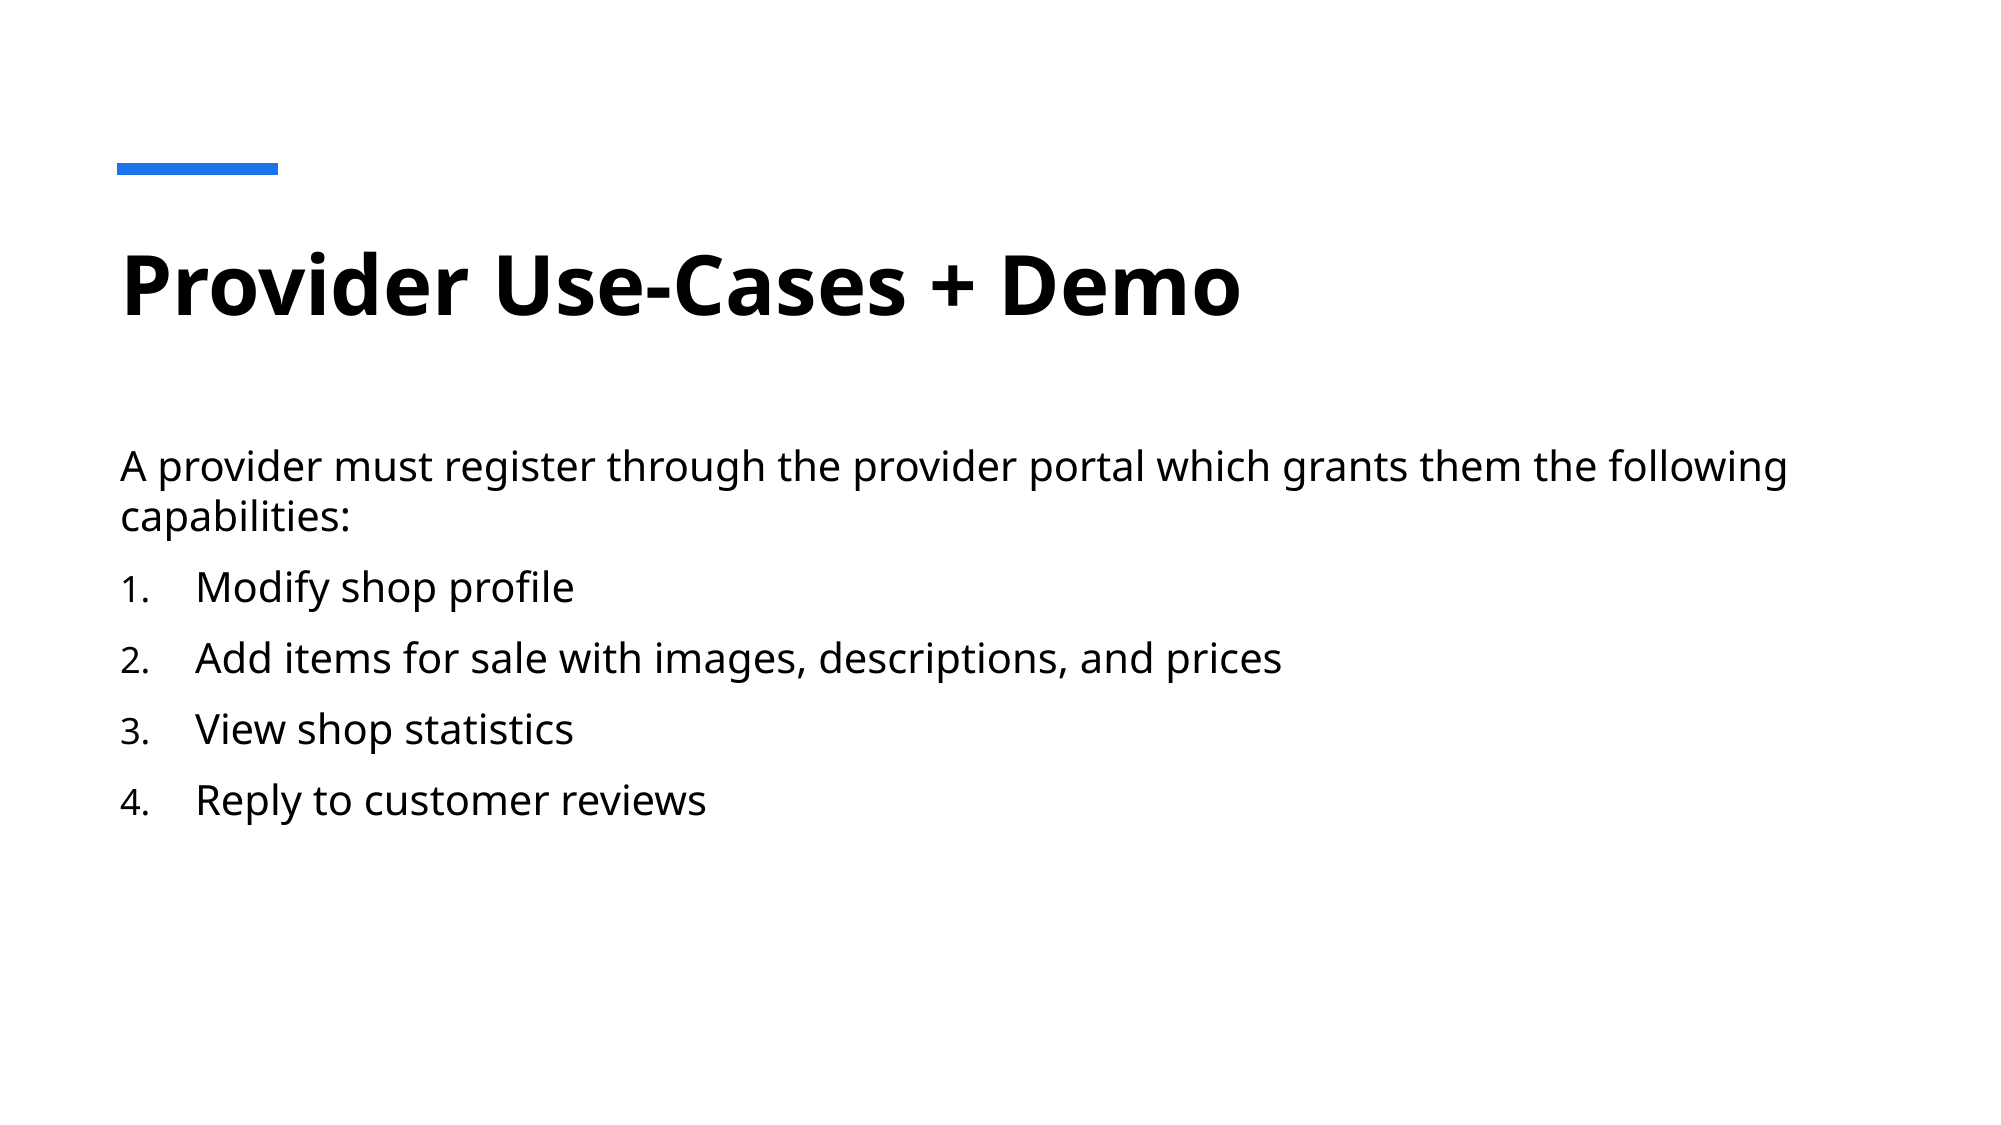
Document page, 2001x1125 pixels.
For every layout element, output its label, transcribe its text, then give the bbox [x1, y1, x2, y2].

title Provider Use-Cases + Demo [105, 224, 1892, 405]
list A provider must register through the provider portal which grants them the following capabilities: Modify shop profile Add items for sale with images, descriptions, and prices View shop statistics Reply to customer reviews [105, 431, 1892, 1017]
